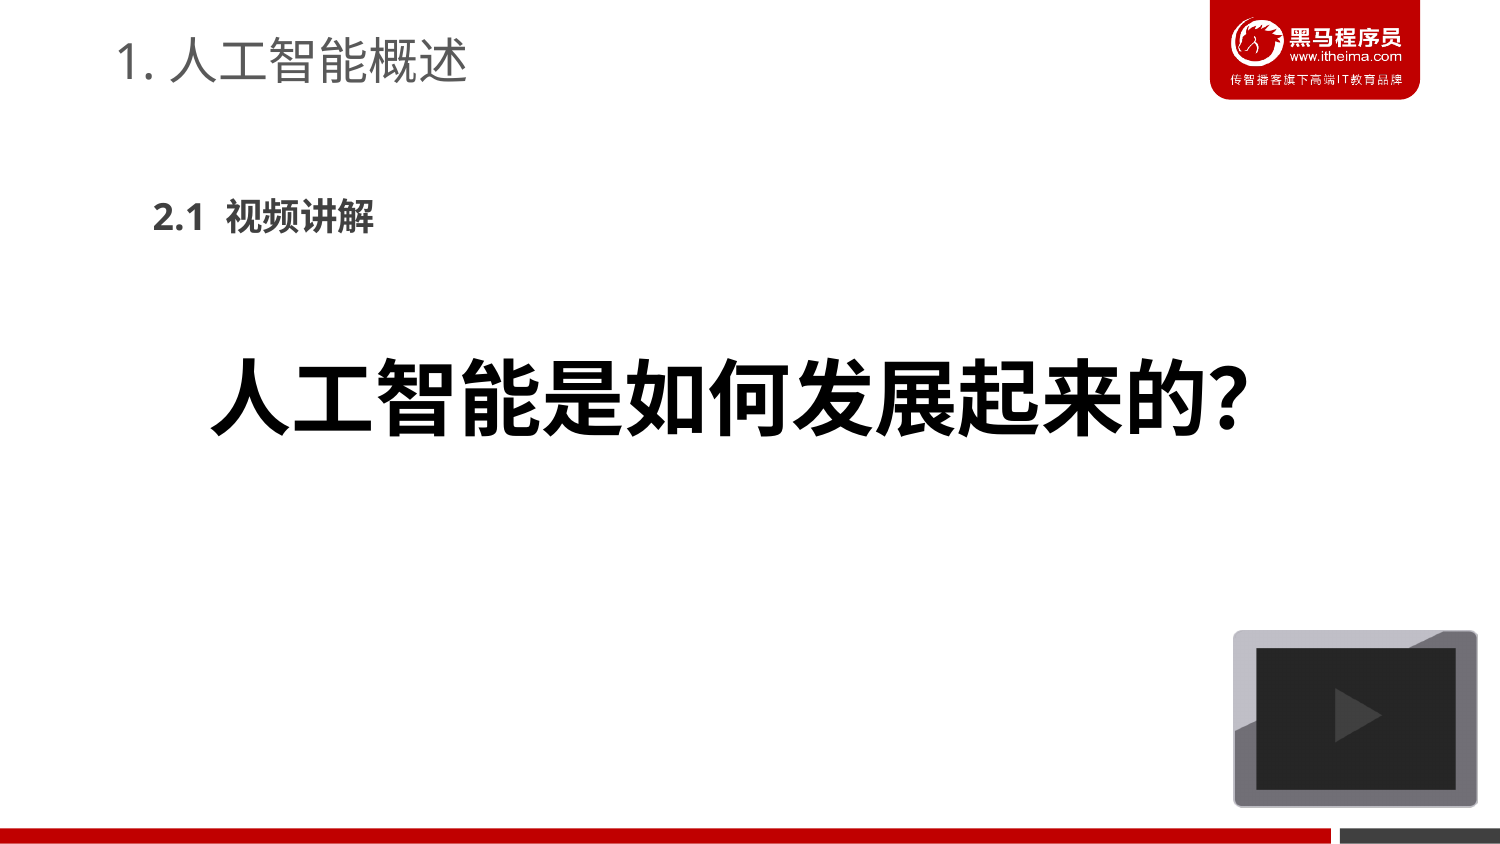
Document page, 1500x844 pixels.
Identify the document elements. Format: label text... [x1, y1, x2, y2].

picture [1232, 630, 1478, 809]
text_box 2.1 视频讲解 [138, 185, 715, 246]
text_box 人工智能是如何发展起来的？ [188, 339, 1311, 455]
text_box 1.人工智能概述 [103, 0, 987, 130]
picture [1212, 8, 1421, 94]
